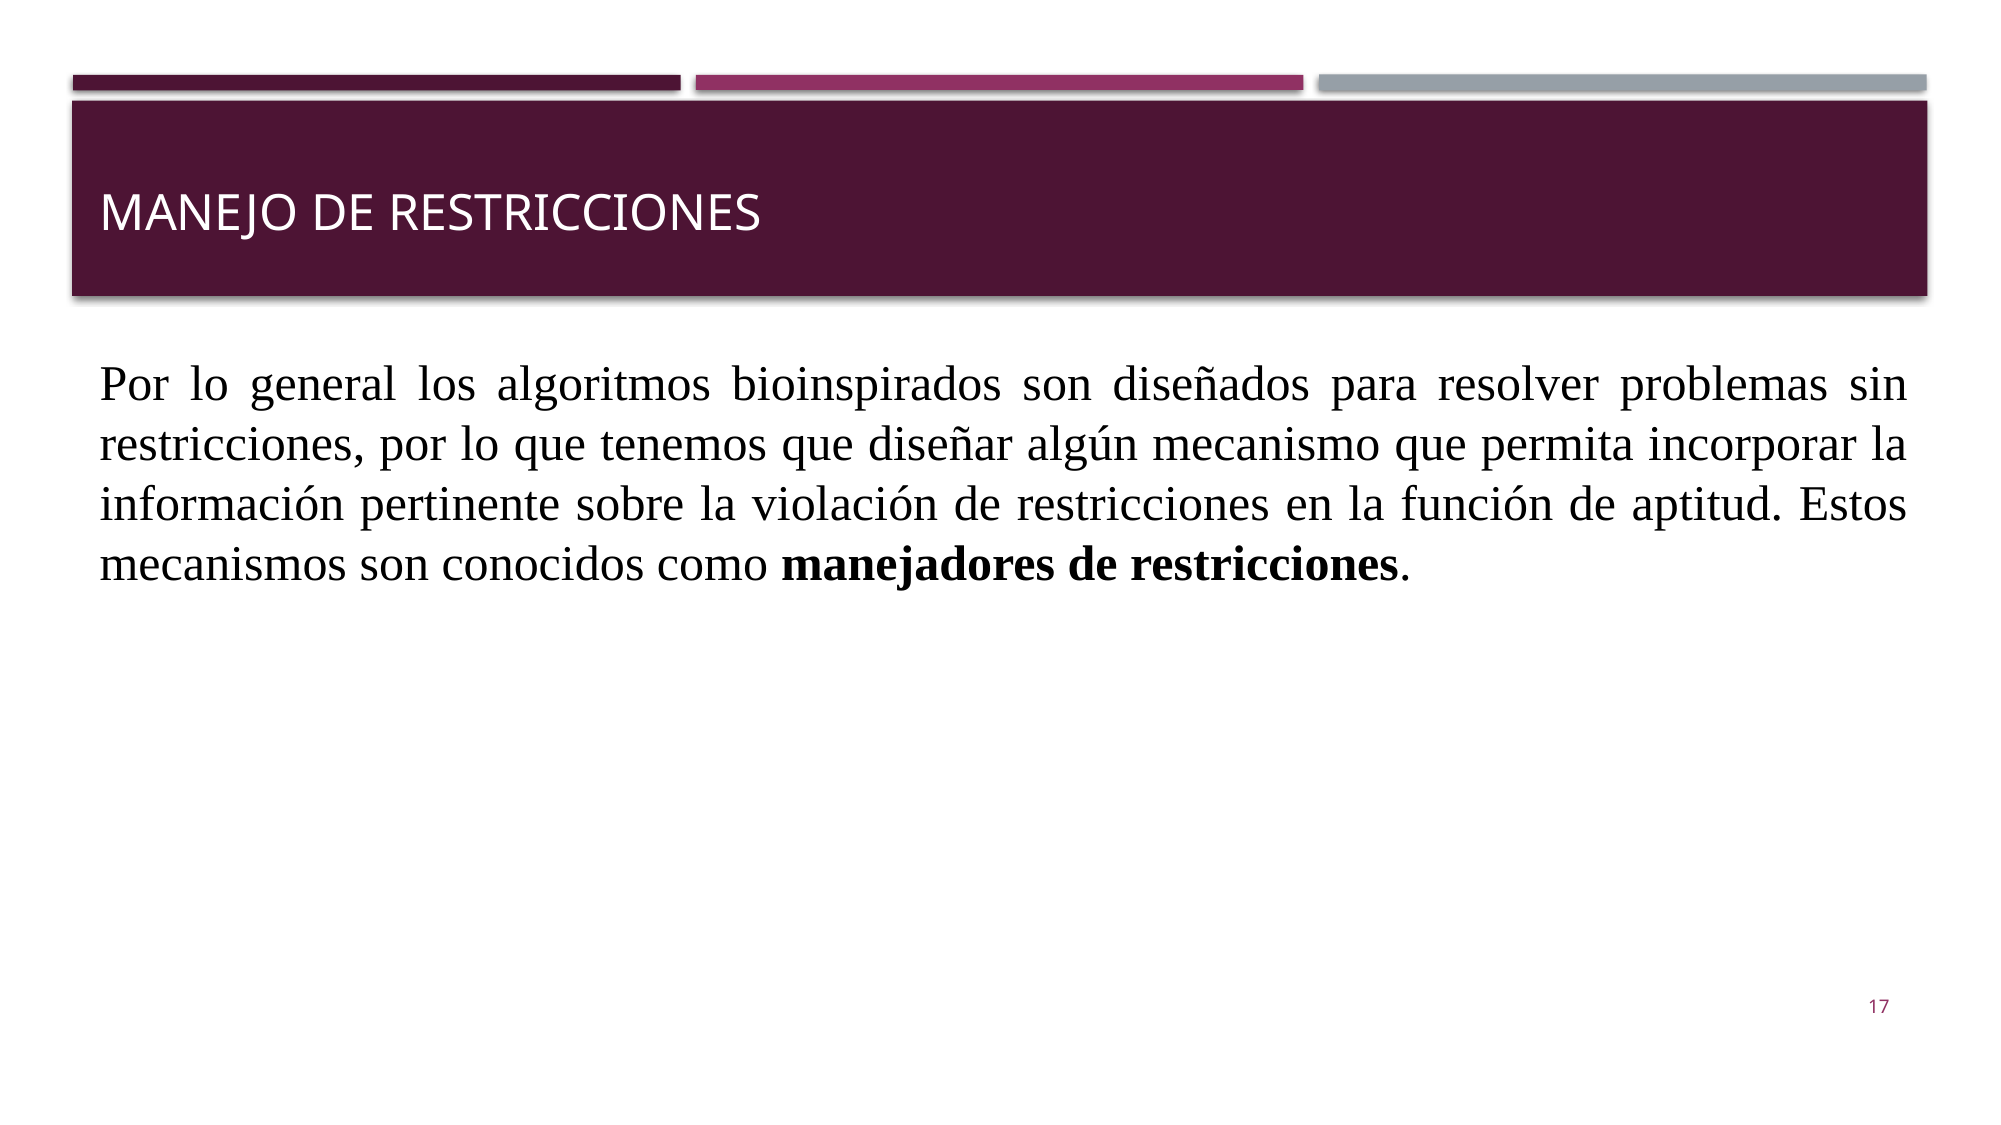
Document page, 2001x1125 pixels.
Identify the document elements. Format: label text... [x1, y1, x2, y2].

text_box Manejo de restricciones [84, 109, 1895, 248]
text_box Por lo general los algoritmos bioinspirados son diseñados para resolver problemas sin restricciones, por lo que tenemos que diseñar algún mecanismo que permita incorporar la información pertinente sobre la violación de restricciones en la función de aptitud. Estos mecanismos son conocidos como manejadores de restricciones. [84, 343, 1924, 598]
slide_number 17 [1732, 977, 1905, 1037]
